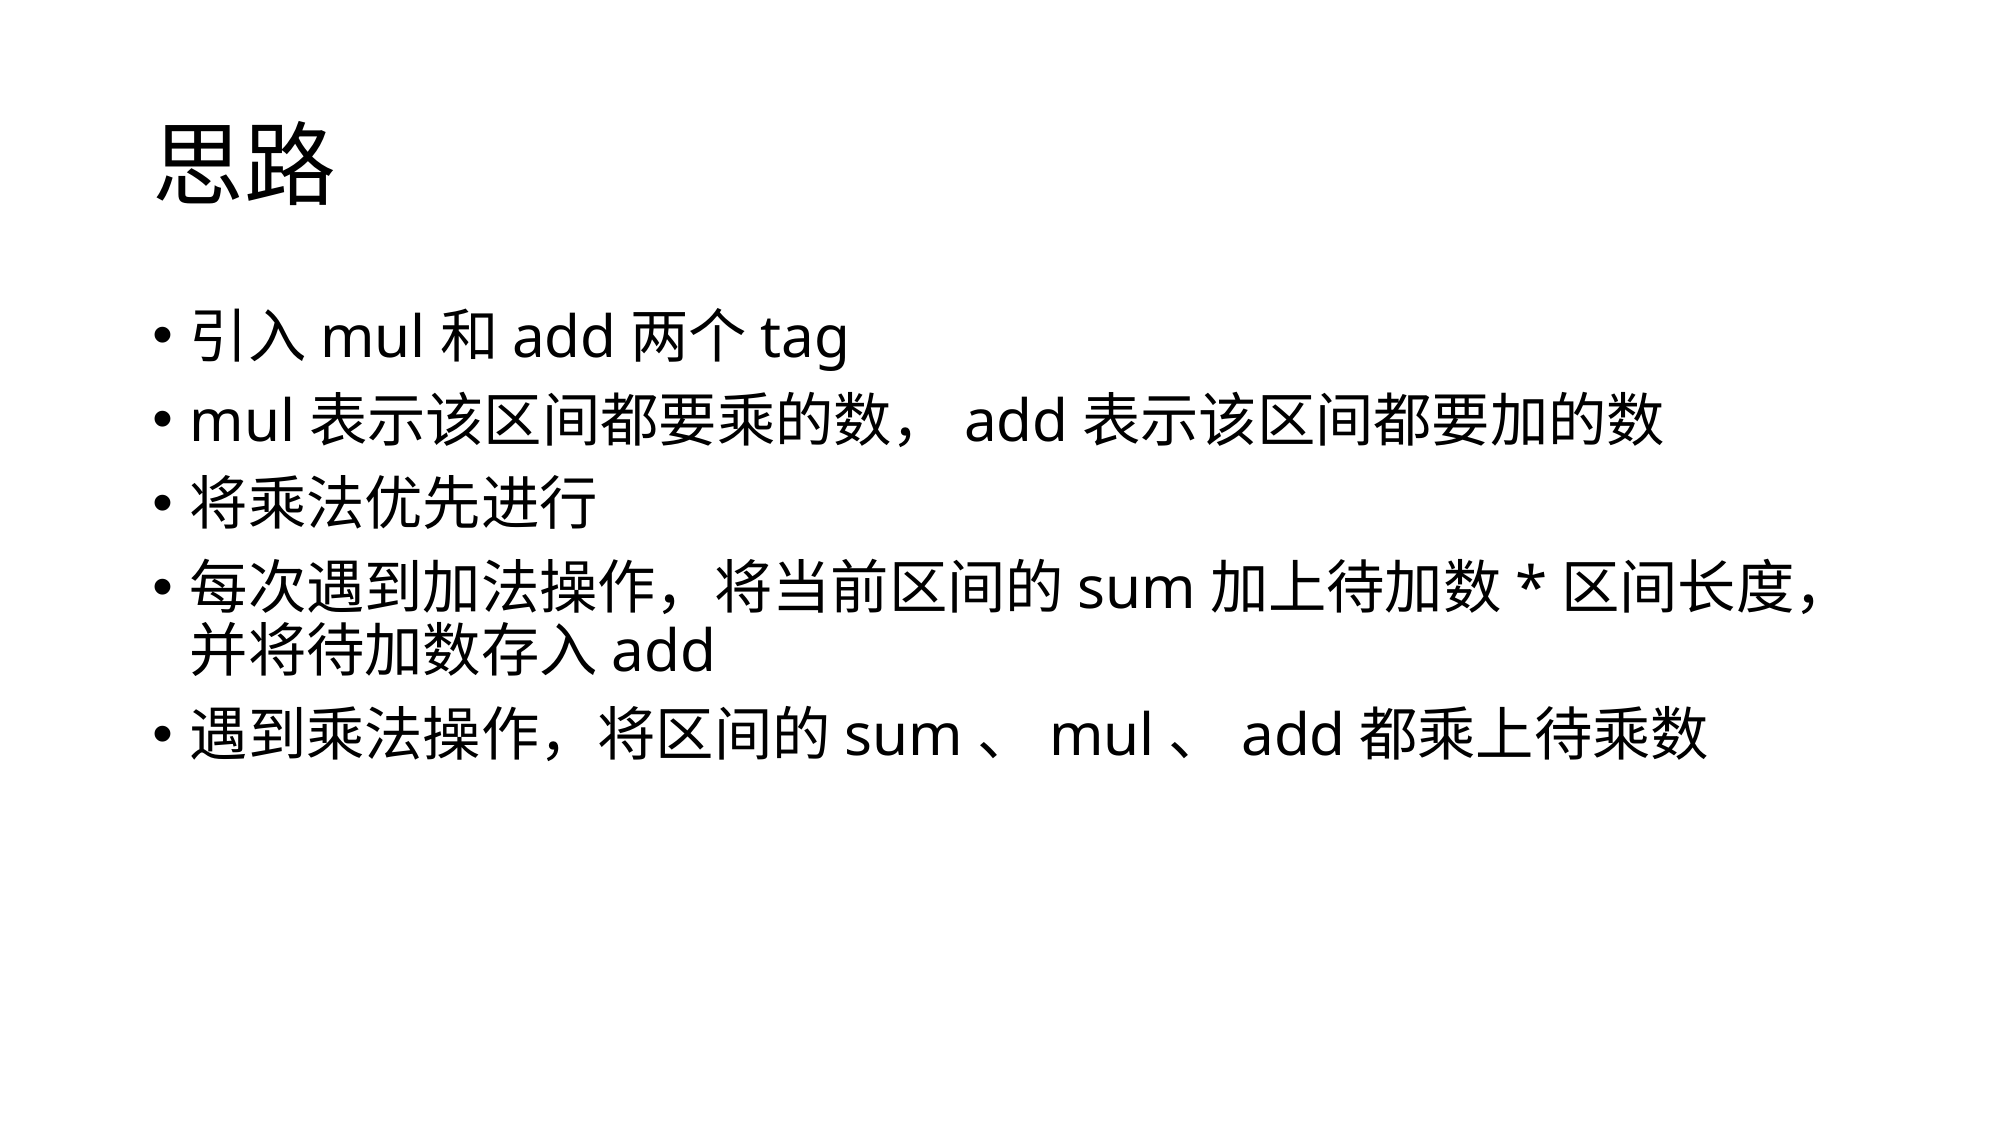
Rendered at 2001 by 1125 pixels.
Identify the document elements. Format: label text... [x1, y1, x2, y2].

list 引入mul和add两个tag mul表示该区间都要乘的数，add表示该区间都要加的数 将乘法优先进行 每次遇到加法操作，将当前区间的sum加上待加数*区间长度，并将待加数存入add 遇到乘法操作，将区间的sum、mul、add都乘上待乘数 [137, 299, 1863, 1014]
title 思路 [137, 59, 1863, 278]
